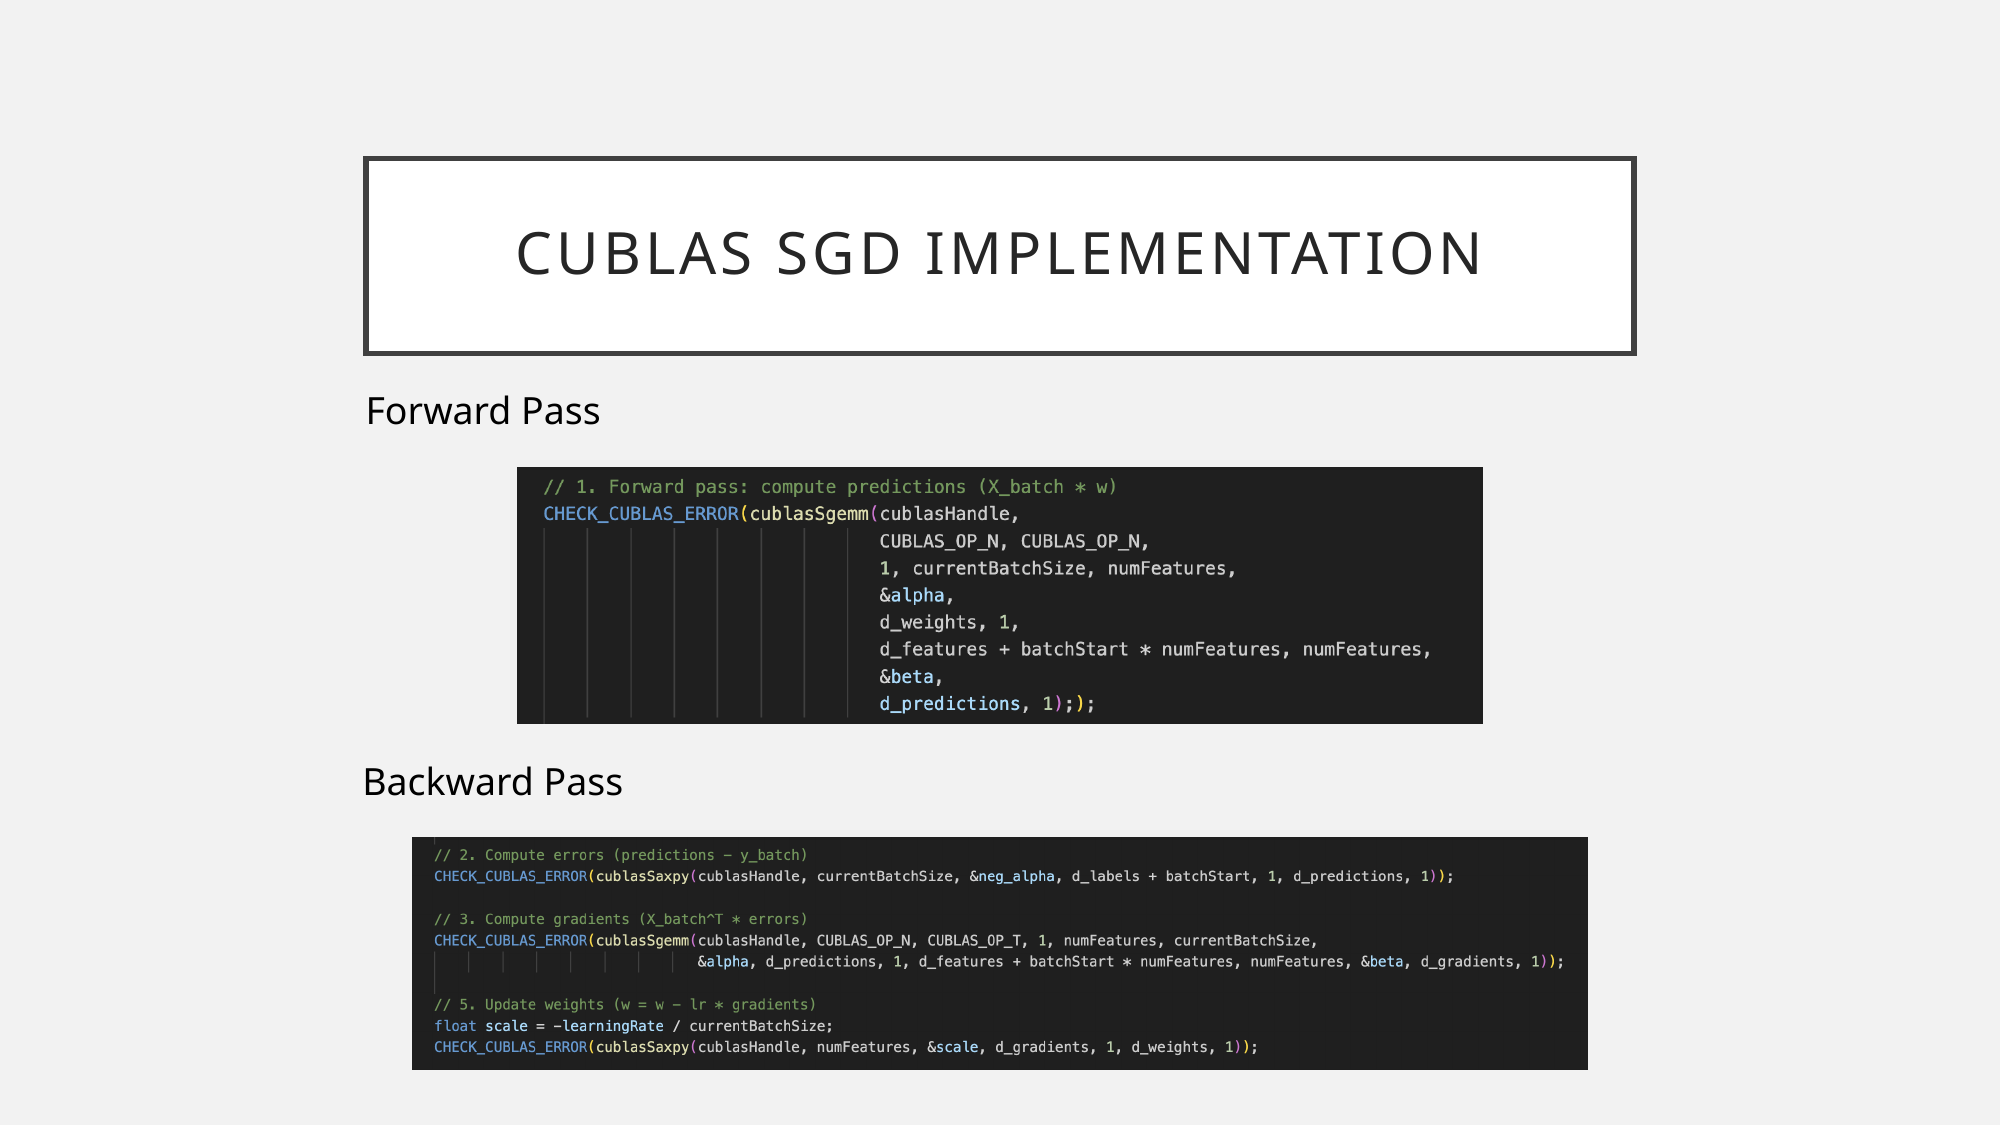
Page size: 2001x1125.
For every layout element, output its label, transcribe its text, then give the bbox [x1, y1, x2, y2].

text_box Backward Pass [347, 750, 639, 811]
picture [412, 837, 1588, 1070]
title cuBLAS SGD Implementation [363, 156, 1637, 356]
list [517, 467, 1483, 724]
text_box Forward Pass [350, 379, 616, 440]
